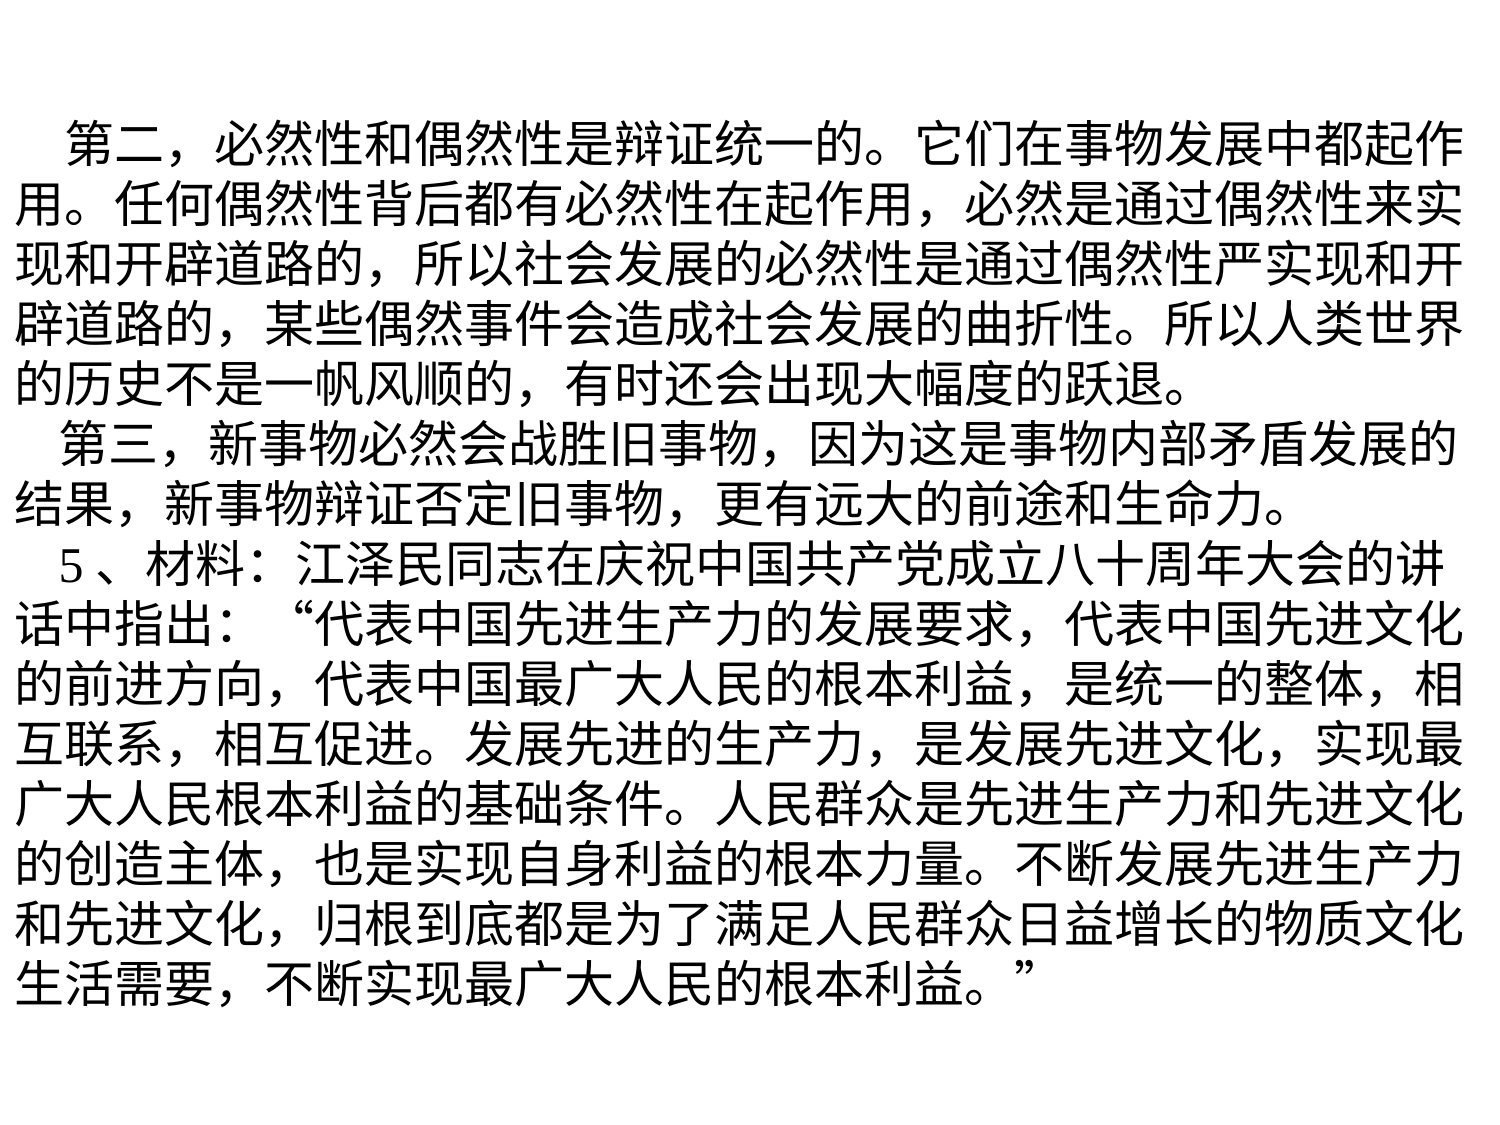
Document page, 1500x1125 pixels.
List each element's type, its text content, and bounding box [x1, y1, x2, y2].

text_box 第二，必然性和偶然性是辩证统一的。它们在事物发展中都起作用。任何偶然性背后都有必然性在起作用，必然是通过偶然性来实现和开辟道路的，所以社会发展的必然性是通过偶然性严实现和开辟道路的，某些偶然事件会造成社会发展的曲折性。所以人类世界的历史不是一帆风顺的，有时还会出现大幅度的跃退。 第三，新事物必然会战胜旧事物，因为这是事物内部矛盾发展的结果，新事物辩证否定旧事物，更有远大的前途和生命力。 5、材料：江泽民同志在庆祝中国共产党成立八十周年大会的讲话中指出：“代表中国先进生产力的发展要求，代表中国先进文化的前进方向，代表中国最广大人民的根本利益，是统一的整体，相互联系，相互促进。发展先进的生产力，是发展先进文化，实现最广大人民根本利益的基础条件。人民群众是先进生产力和先进文化的创造主体，也是实现自身利益的根本力量。不断发展先进生产力和先进文化，归根到底都是为了满足人民群众日益增长的物质文化生活需要，不断实现最广大人民的根本利益。” [0, 105, 1500, 1020]
